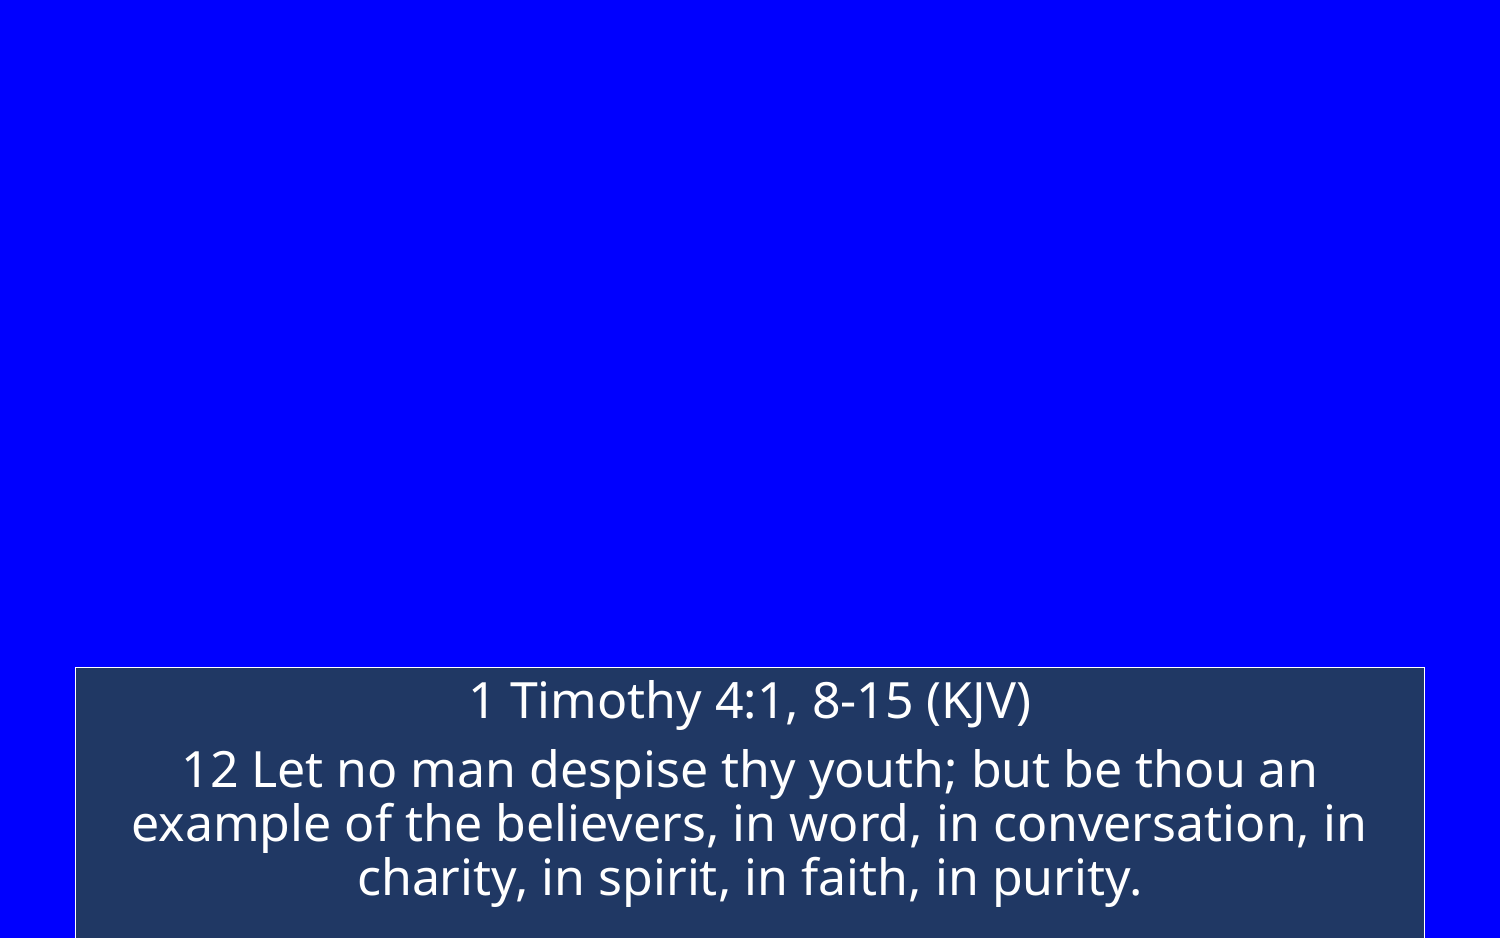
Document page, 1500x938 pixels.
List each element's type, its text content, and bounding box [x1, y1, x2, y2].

subtitle 1 Timothy 4:1, 8-15 (KJV) 12 Let no man despise thy youth; but be thou an example of the believers, in word, in conversation, in charity, in spirit, in faith, in purity. [75, 667, 1425, 938]
